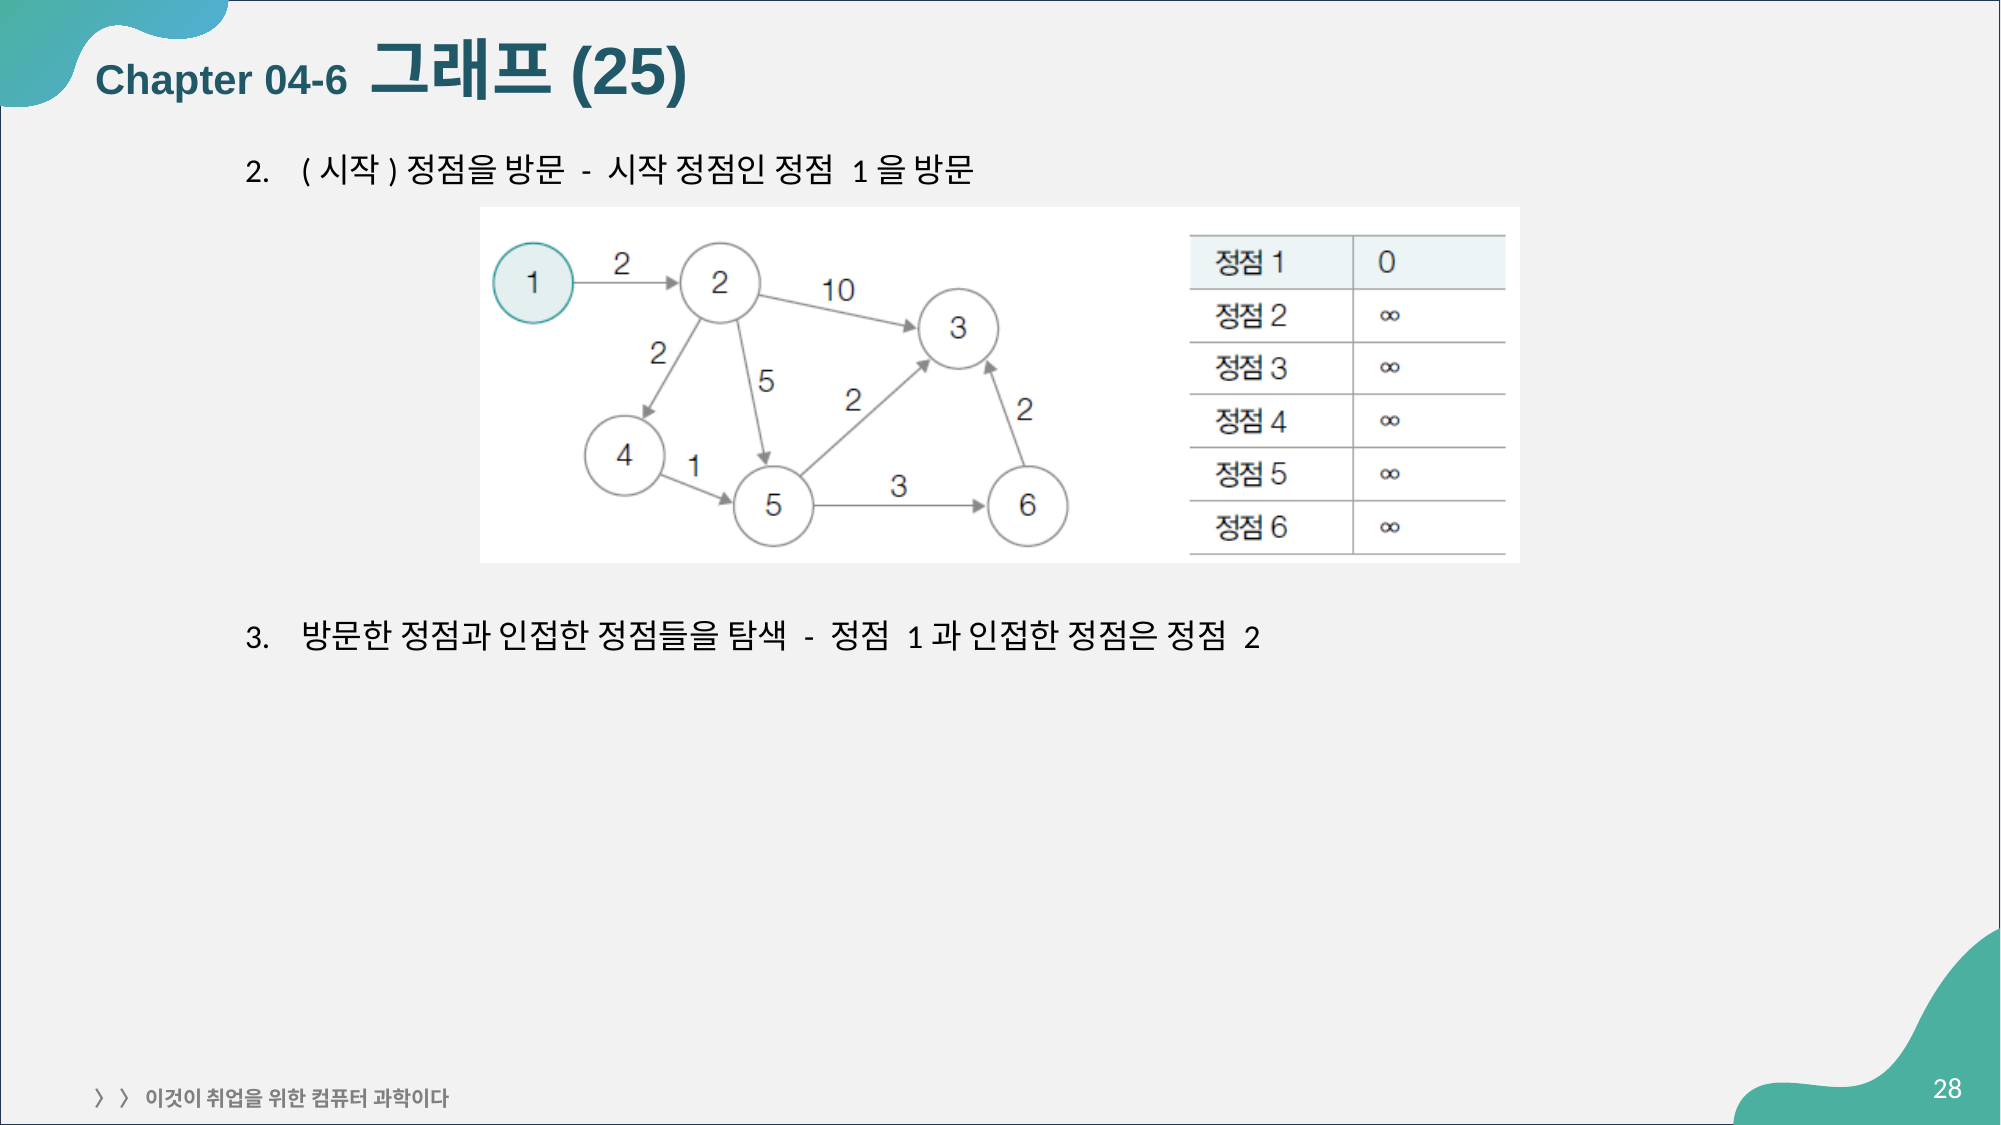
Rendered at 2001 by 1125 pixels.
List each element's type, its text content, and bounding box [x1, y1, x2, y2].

list (시작)정점을 방문 - 시작 정점인 정점 1을 방문 방문한 정점과 인접한 정점들을 탐색 - 정점 1과 인접한 정점은 정점 2 [79, 133, 1931, 1035]
picture [480, 207, 1520, 563]
title Chapter 04-6 그래프(25) [79, 17, 1931, 128]
slide_number ‹#› [1917, 1061, 1984, 1122]
footer 〉 〉 이것이 취업을 위한 컴퓨터 과학이다 [79, 1078, 755, 1114]
